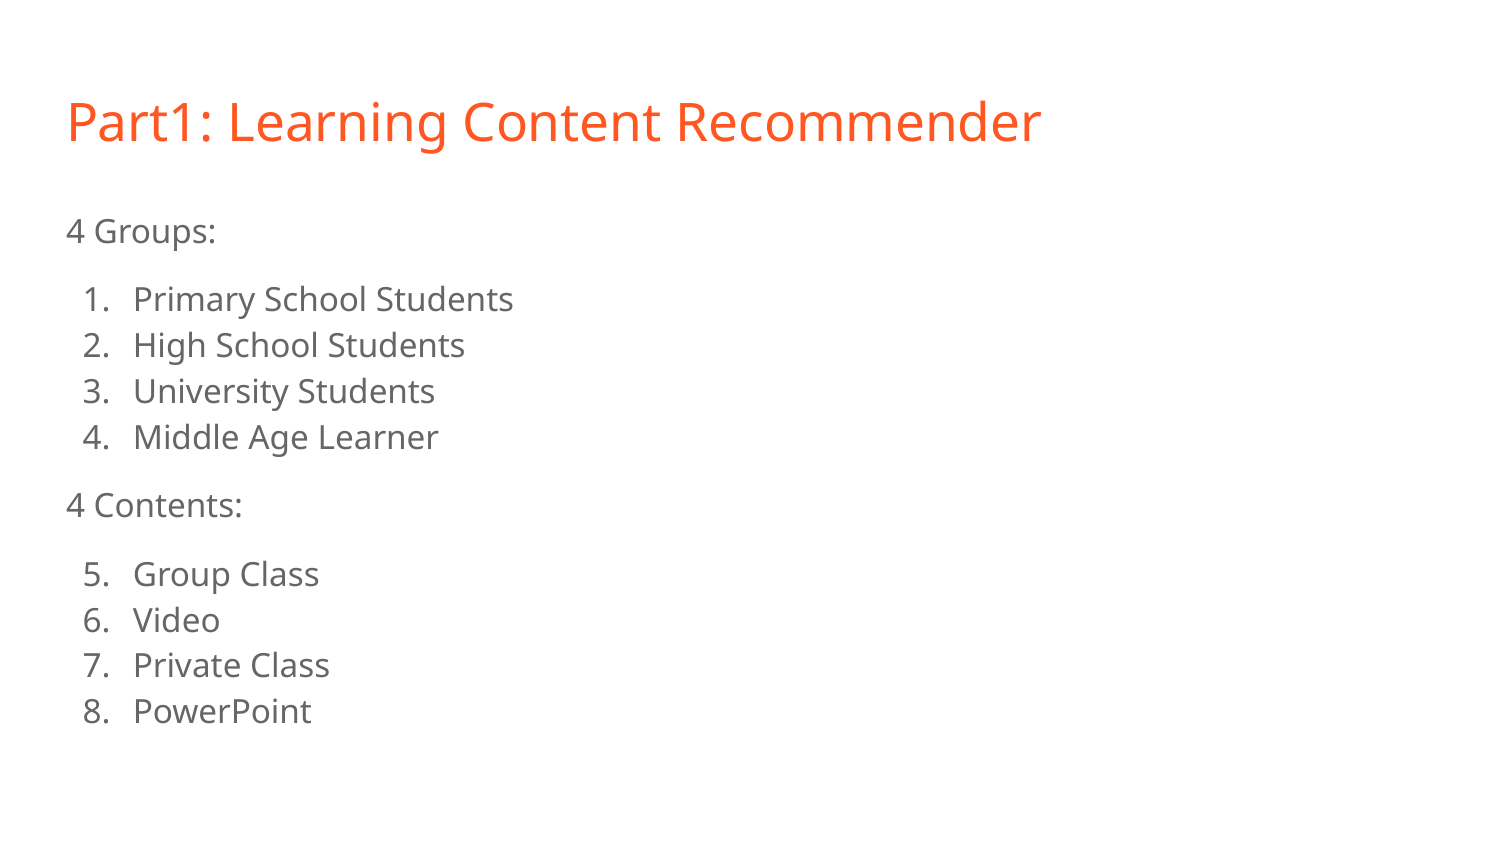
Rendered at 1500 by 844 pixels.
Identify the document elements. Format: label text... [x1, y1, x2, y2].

list 4 Groups: Primary School Students High School Students University Students Middle Age Learner 4 Contents: Group Class Video Private Class PowerPoint [51, 189, 1449, 750]
title Part1: Learning Content Recommender [51, 72, 1449, 167]
